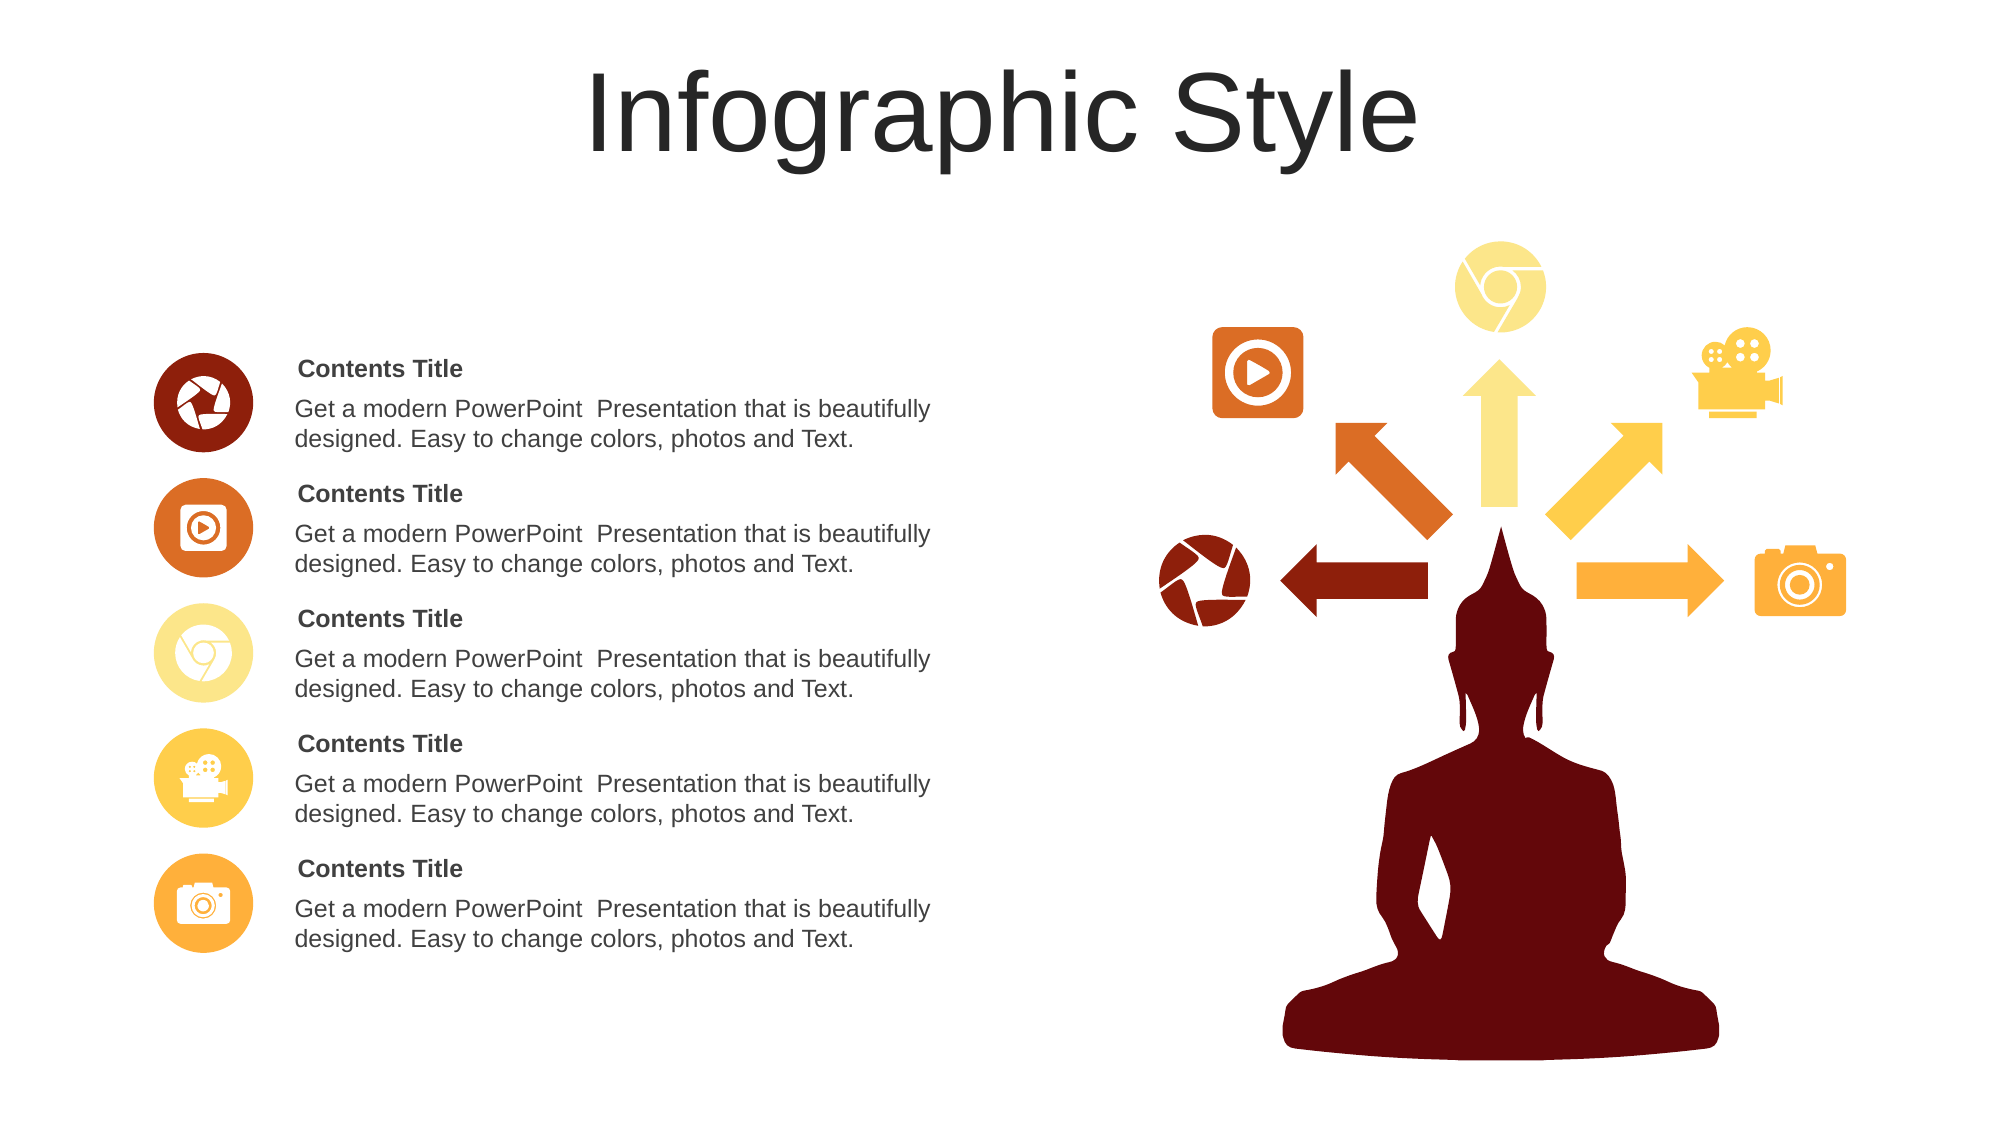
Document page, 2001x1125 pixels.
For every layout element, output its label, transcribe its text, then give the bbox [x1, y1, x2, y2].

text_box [279, 344, 1057, 461]
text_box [279, 469, 1057, 586]
text_box [152, 477, 255, 579]
text_box [152, 602, 255, 704]
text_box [279, 719, 1057, 837]
text_box [176, 375, 232, 431]
text_box [177, 752, 229, 803]
list Infographic Style [53, 55, 1952, 175]
text_box [179, 503, 228, 553]
text_box [152, 727, 255, 829]
text_box [152, 852, 255, 954]
text_box [174, 623, 233, 683]
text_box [279, 845, 1057, 962]
text_box [175, 881, 232, 925]
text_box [1158, 241, 1847, 1060]
text_box [152, 351, 255, 454]
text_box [279, 594, 1057, 711]
